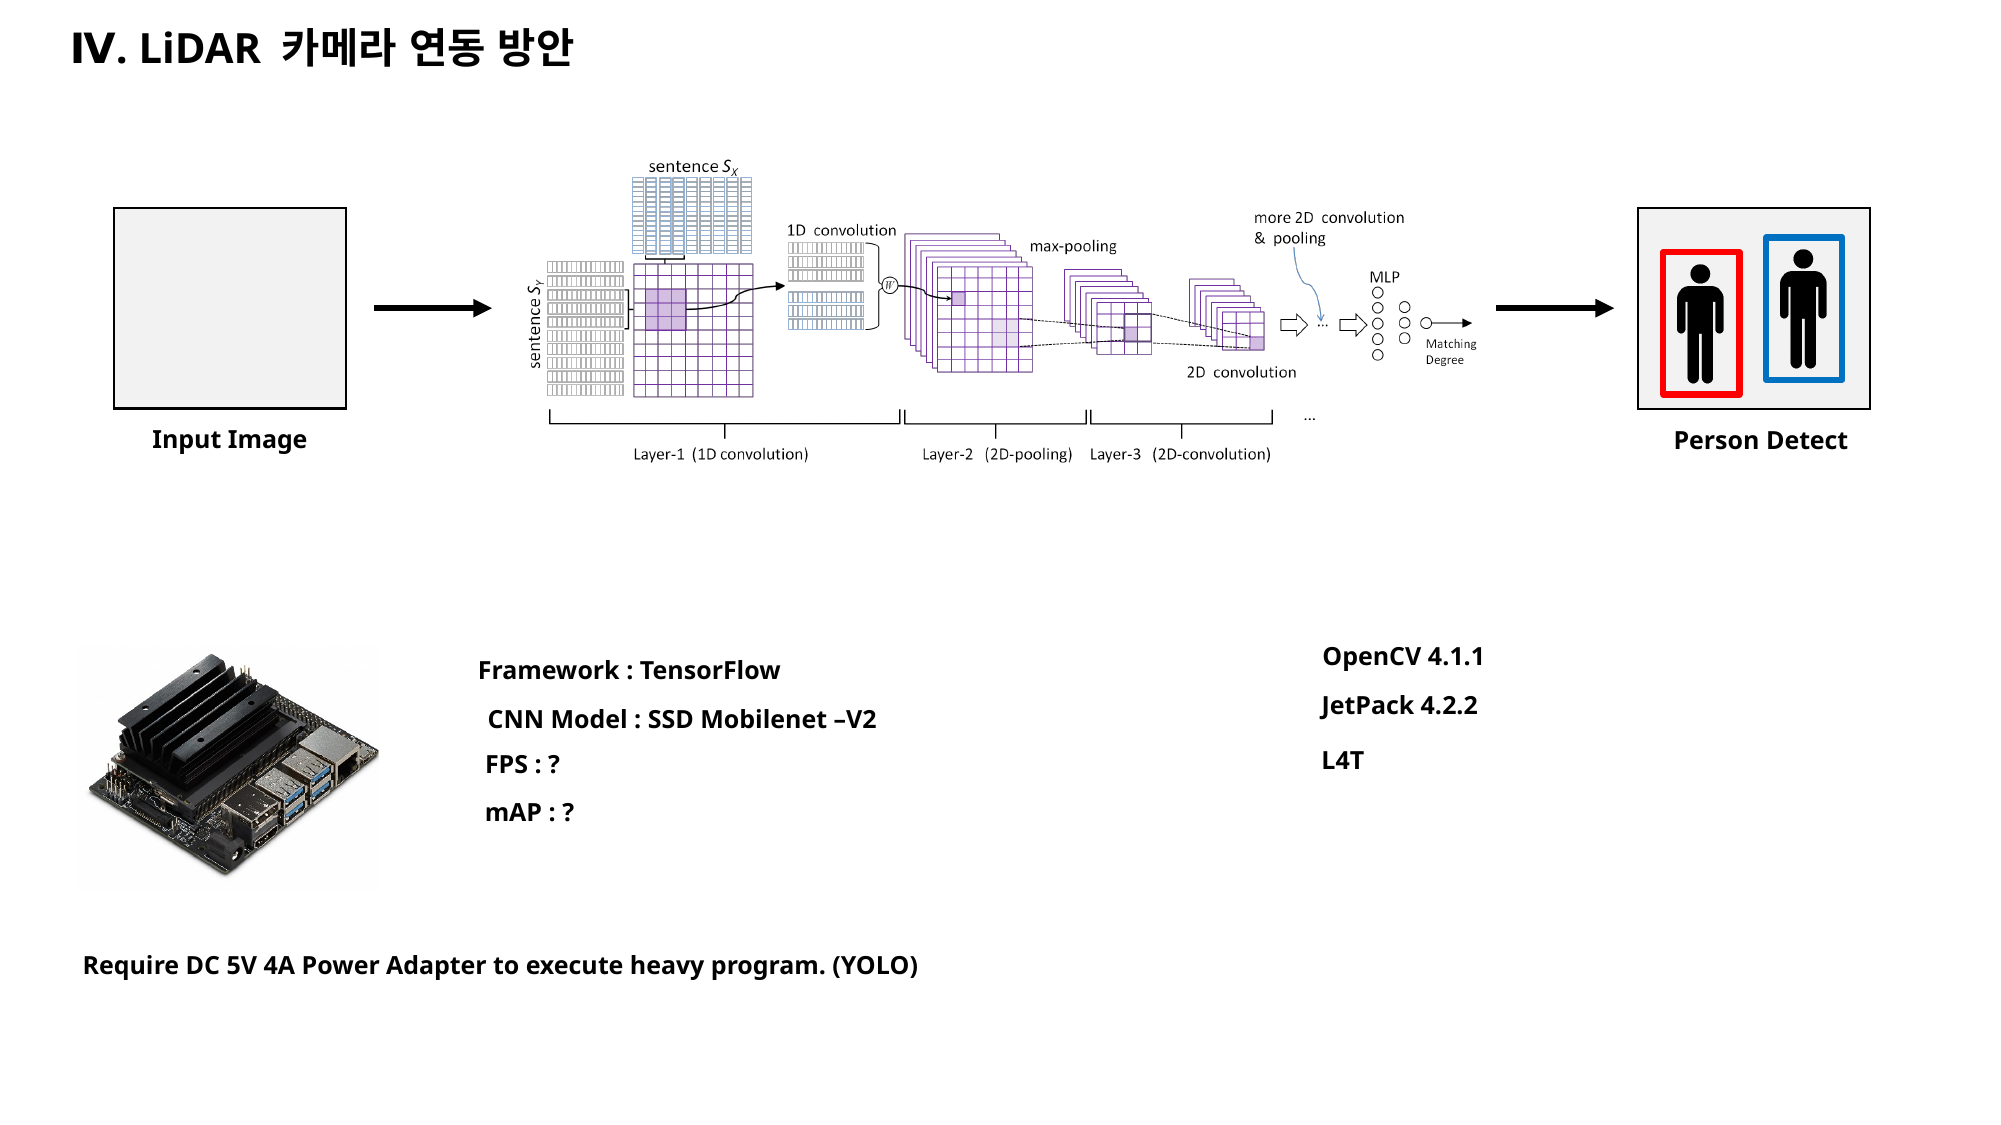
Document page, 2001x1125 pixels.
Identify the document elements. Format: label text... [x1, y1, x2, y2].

picture [516, 148, 1493, 468]
text_box Require DC 5V 4A Power Adapter to execute heavy program. (YOLO) [68, 942, 935, 987]
text_box Input Image [137, 416, 323, 461]
picture [78, 646, 379, 892]
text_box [1637, 208, 1870, 409]
text_box mAP : ? [470, 788, 590, 834]
text_box FPS : ? [470, 741, 576, 787]
text_box JetPack 4.2.2 [1306, 682, 1493, 728]
text_box OpenCV 4.1.1 [1307, 633, 1501, 679]
text_box CNN Model : SSD Mobilenet –V2 [473, 696, 893, 741]
text_box [113, 207, 347, 410]
text_box Framework : TensorFlow [463, 647, 797, 692]
title Ⅳ. LiDAR 카메라 연동 방안 [55, 7, 1427, 93]
text_box Person Detect [1658, 416, 1864, 462]
text_box L4T [1306, 736, 1380, 782]
